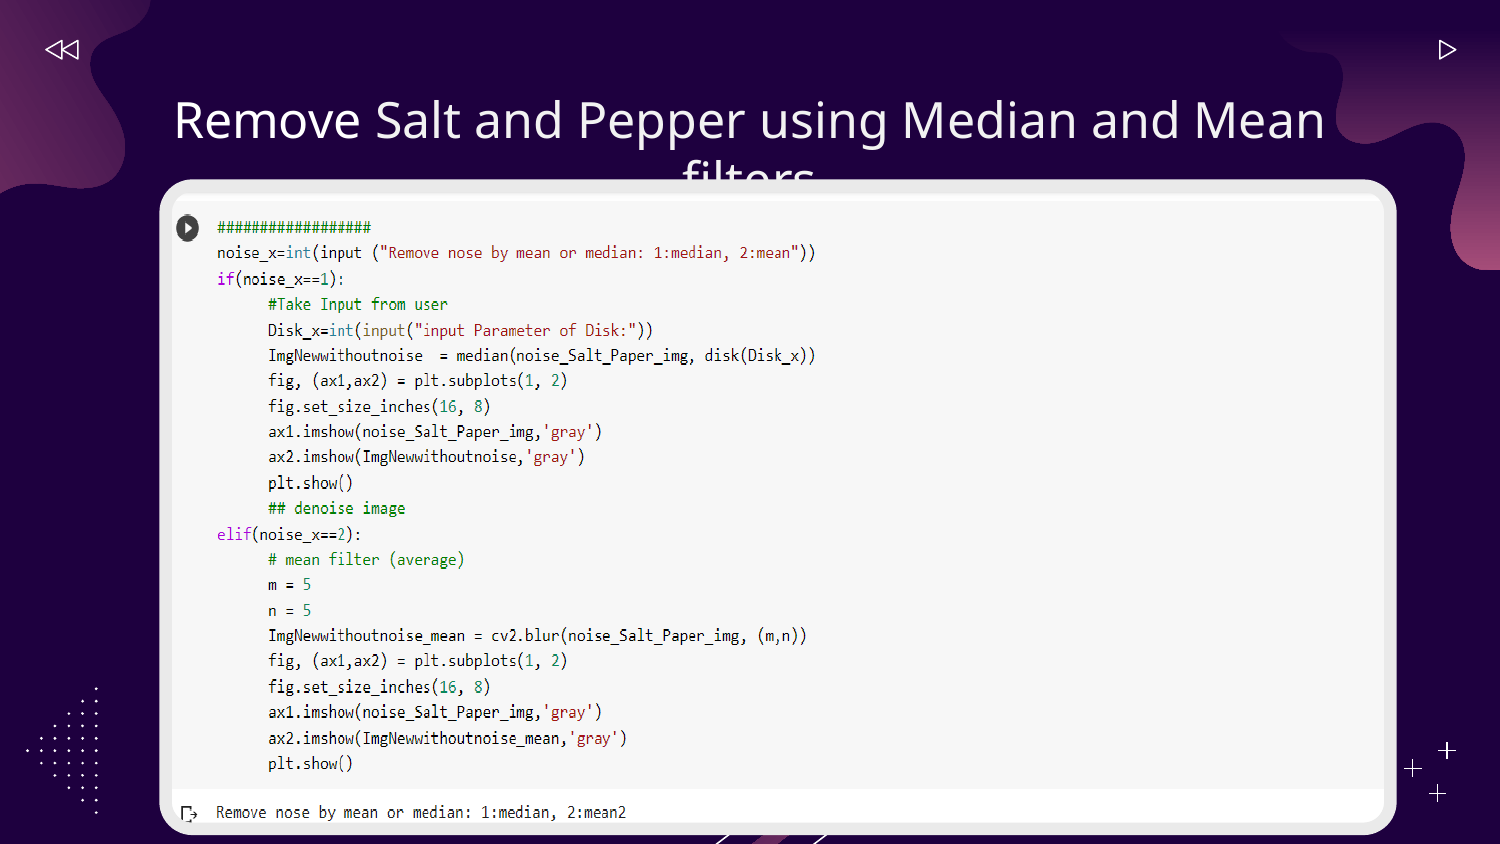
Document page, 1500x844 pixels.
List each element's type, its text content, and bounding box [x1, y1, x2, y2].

picture [165, 185, 1391, 830]
title Remove Salt and Pepper using Median and Mean filters [118, 73, 1382, 168]
